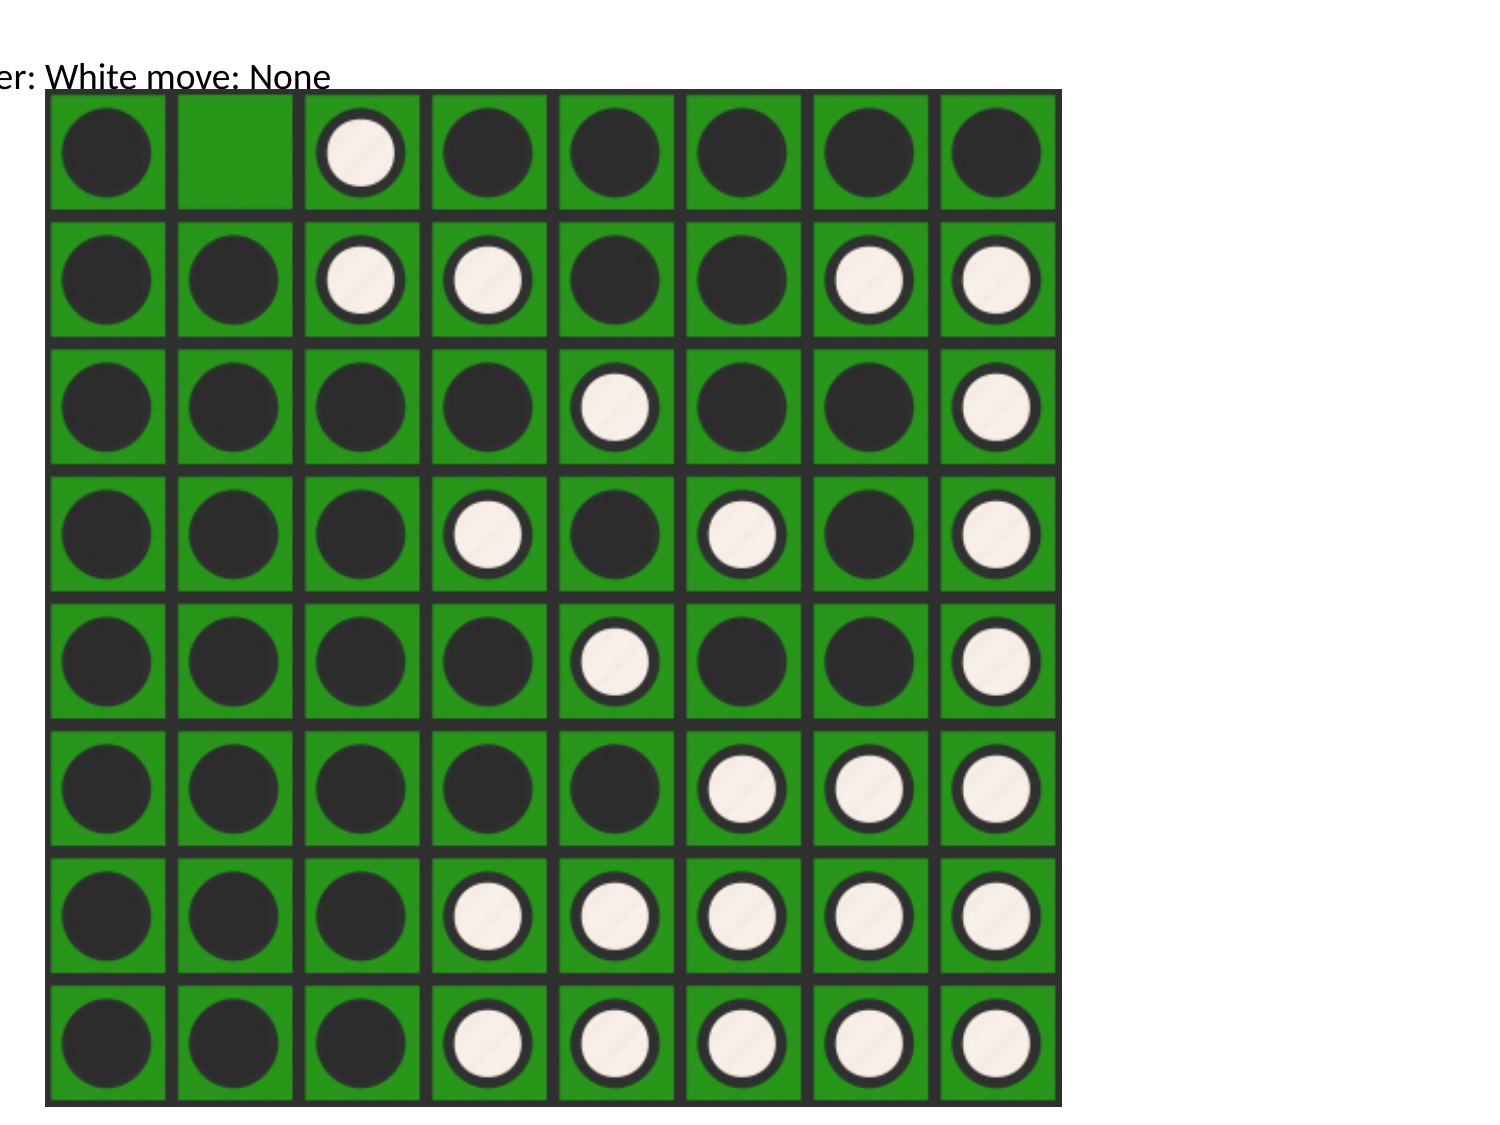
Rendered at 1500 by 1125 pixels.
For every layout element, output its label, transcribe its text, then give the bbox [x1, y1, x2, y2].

text_box turn: 60 player: White move: None [0, 44, 347, 105]
picture [44, 89, 1062, 1107]
